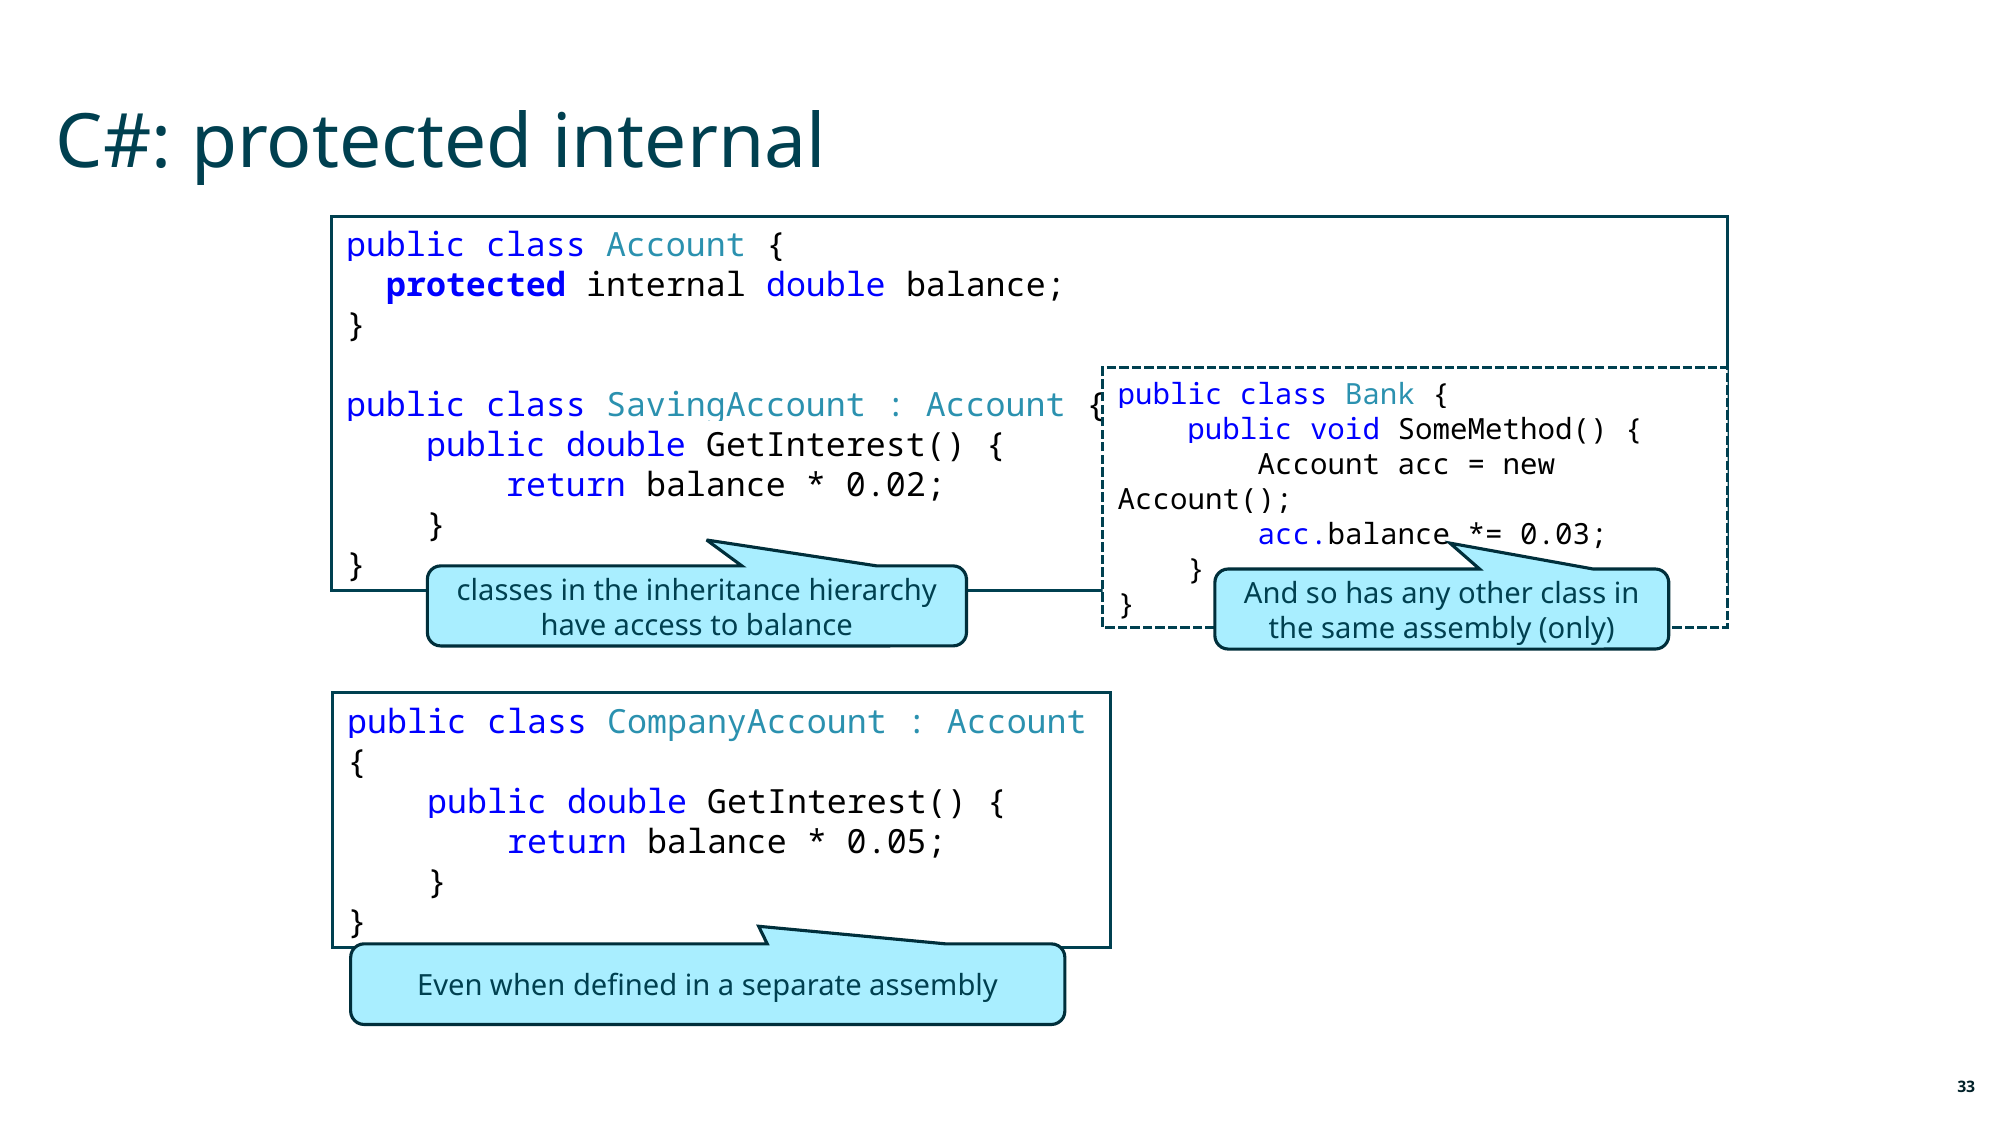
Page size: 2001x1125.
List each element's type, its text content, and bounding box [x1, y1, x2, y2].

slide_number 102 [1846, 1068, 1976, 1098]
text_box public class CompanyAccount : Account { public double GetInterest() { return balance * 0.05; } } [331, 692, 1111, 948]
text_box public class Bank { public void SomeMethod() { Account acc = new Account(); acc.balance *= 0.03; } } [1102, 367, 1729, 628]
text_box And so has any other class in the same assembly (only) [1213, 541, 1670, 651]
text_box Even when defined in a separate assembly [349, 925, 1066, 1026]
text_box public class Account { protected internal double balance; } public class SavingAccount : Account { public double GetInterest() { return balance * 0.02; } } [330, 215, 1728, 591]
title C#: protected internal [55, 92, 1946, 225]
text_box classes in the inheritance hierarchy have access to balance [426, 538, 968, 647]
